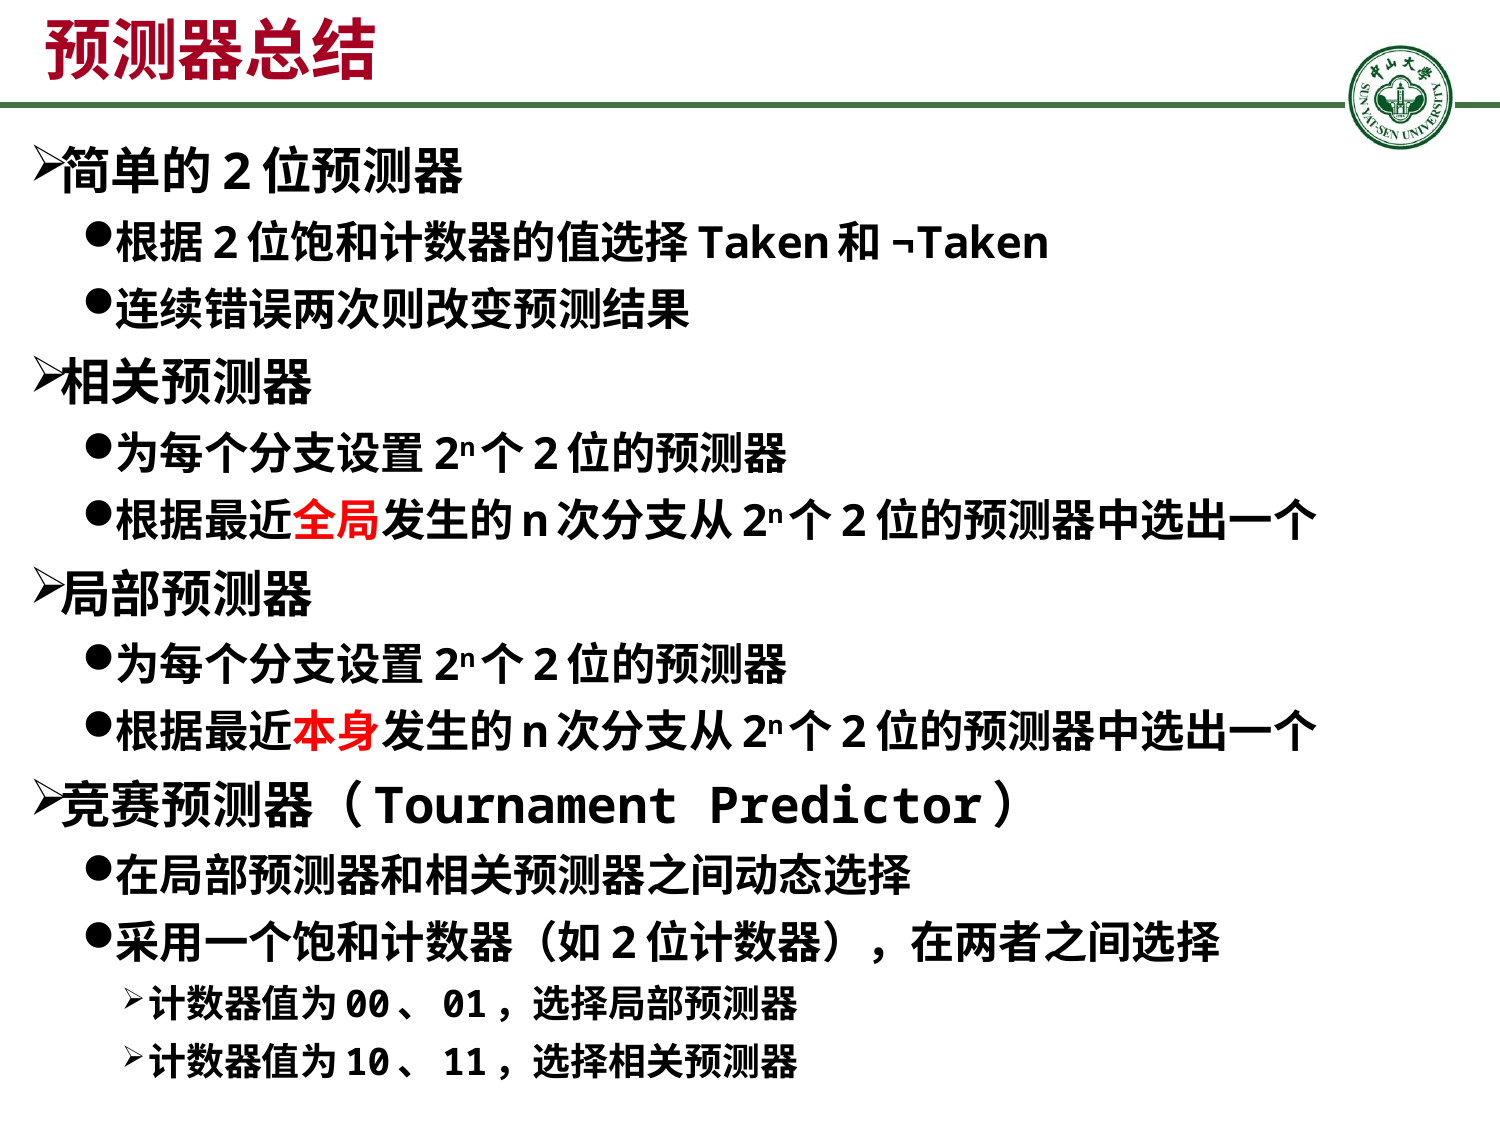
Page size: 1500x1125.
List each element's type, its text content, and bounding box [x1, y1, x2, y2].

picture [1345, 42, 1455, 125]
list 简单的2位预测器 根据2位饱和计数器的值选择Taken和¬Taken 连续错误两次则改变预测结果 相关预测器 为每个分支设置2n个2位的预测器 根据最近全局发生的n次分支从2n个2位的预测器中选出一个 局部预测器 为每个分支设置2n个2位的预测器 根据最近本身发生的n次分支从2n个2位的预测器中选出一个 竞赛预测器（Tournament Predictor） 在局部预测器和相关预测器之间动态选择 采用一个饱和计数器（如2位计数器），在两者之间选择 计数器值为00、01，选择局部预测器 计数器值为10、11，选择相关预测器 [29, 125, 1471, 1094]
title 预测器总结 [29, 0, 1182, 96]
